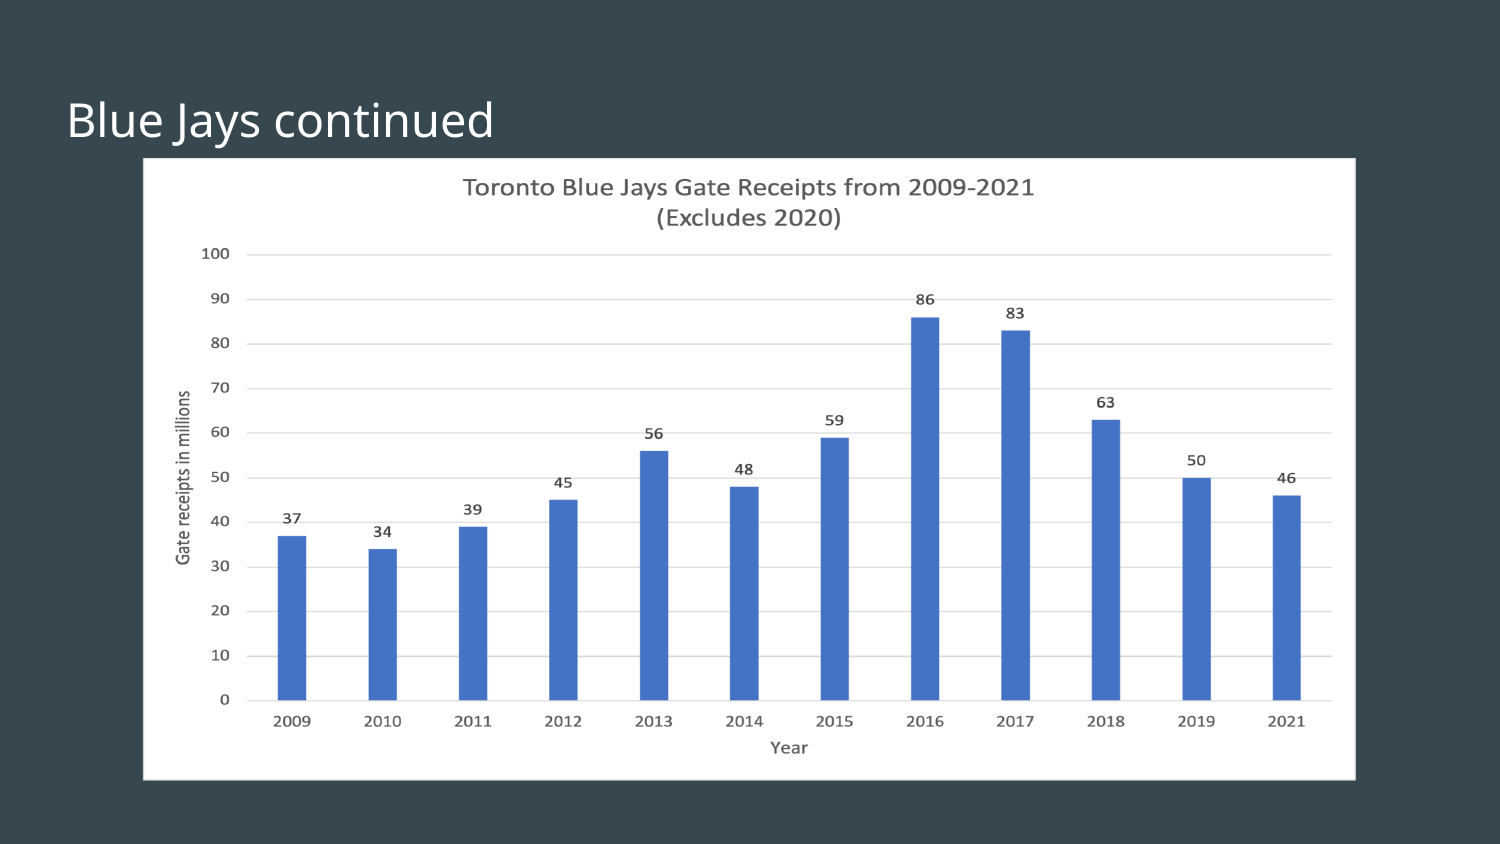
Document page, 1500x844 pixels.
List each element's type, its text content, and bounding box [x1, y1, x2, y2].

title Blue Jays continued [51, 72, 1449, 167]
picture [142, 156, 1358, 782]
